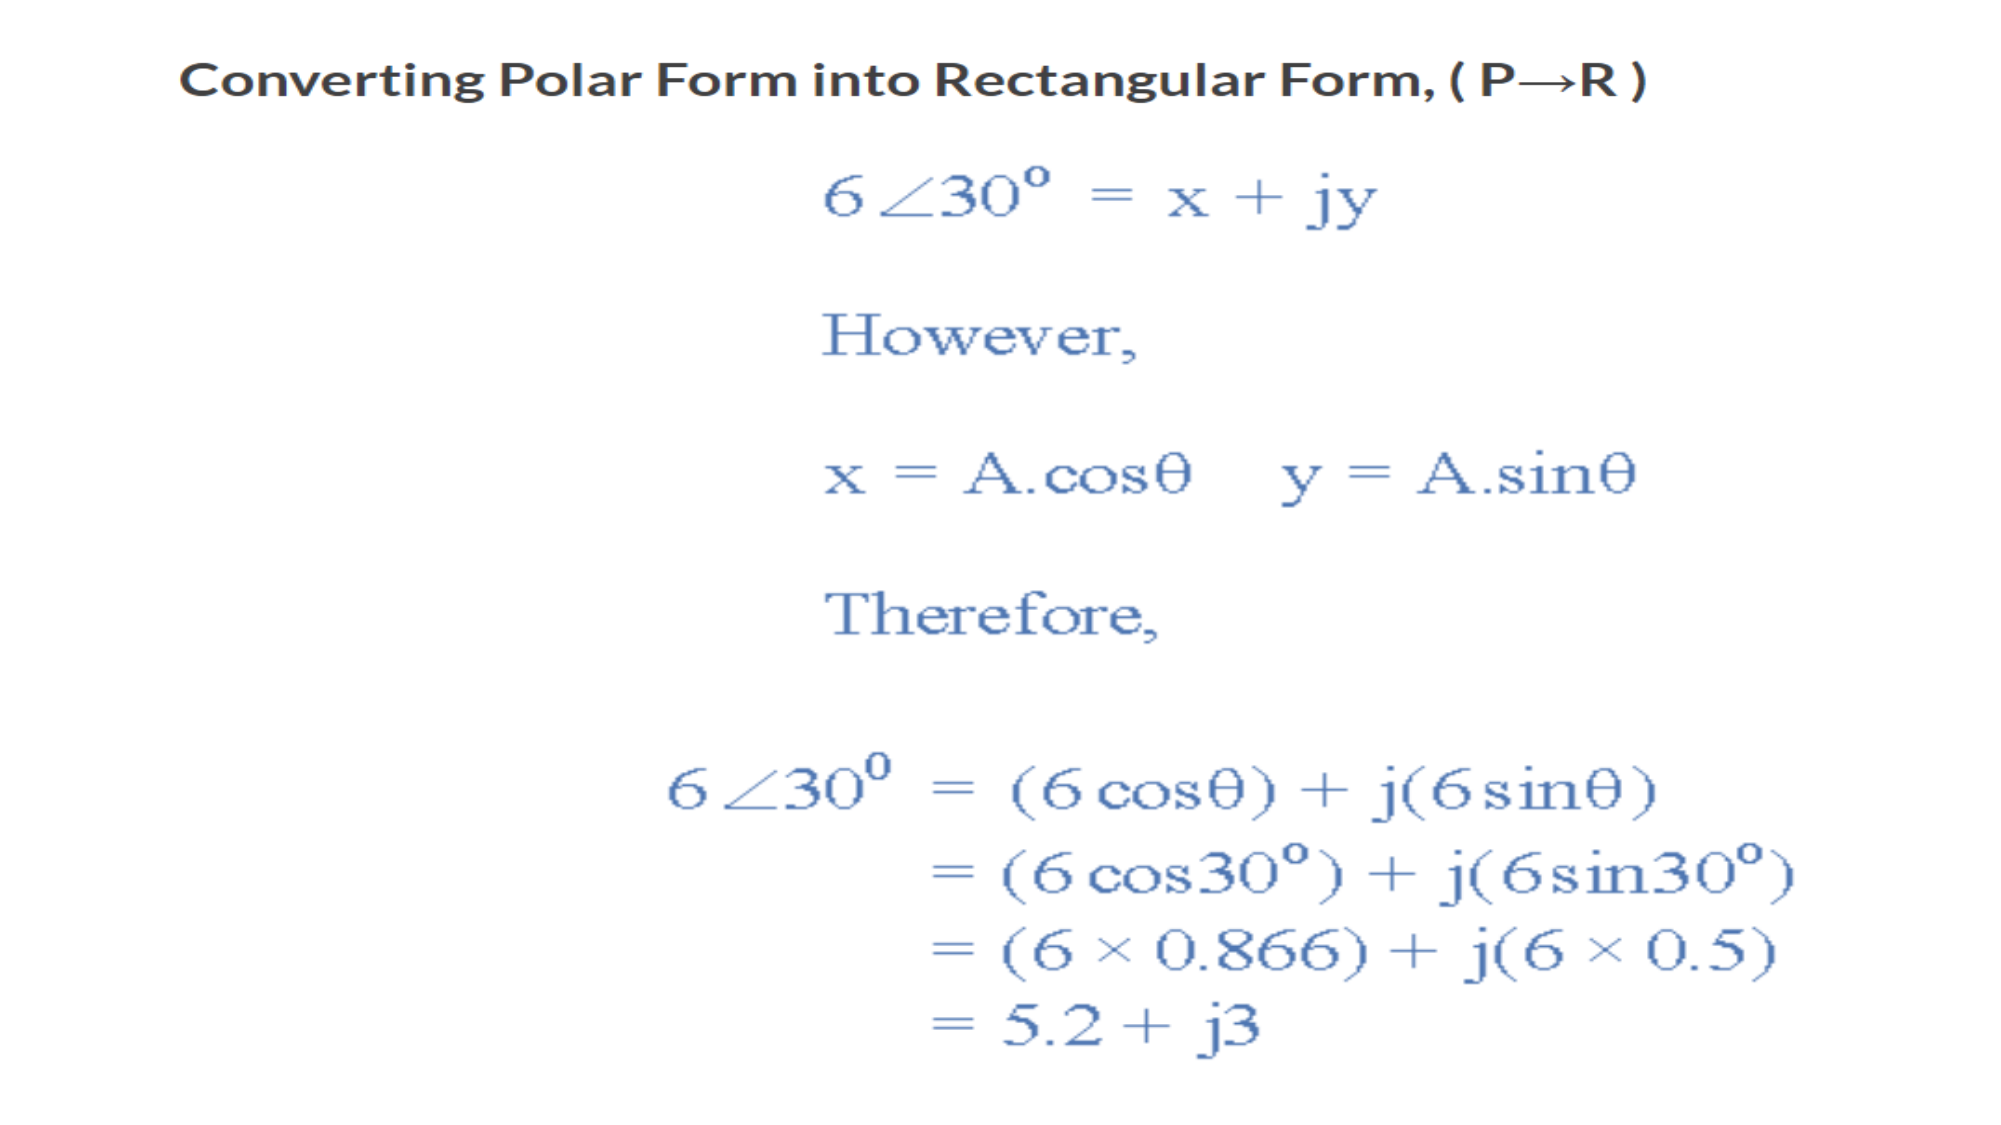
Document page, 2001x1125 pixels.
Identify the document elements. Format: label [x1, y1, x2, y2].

picture [153, 26, 1845, 1085]
